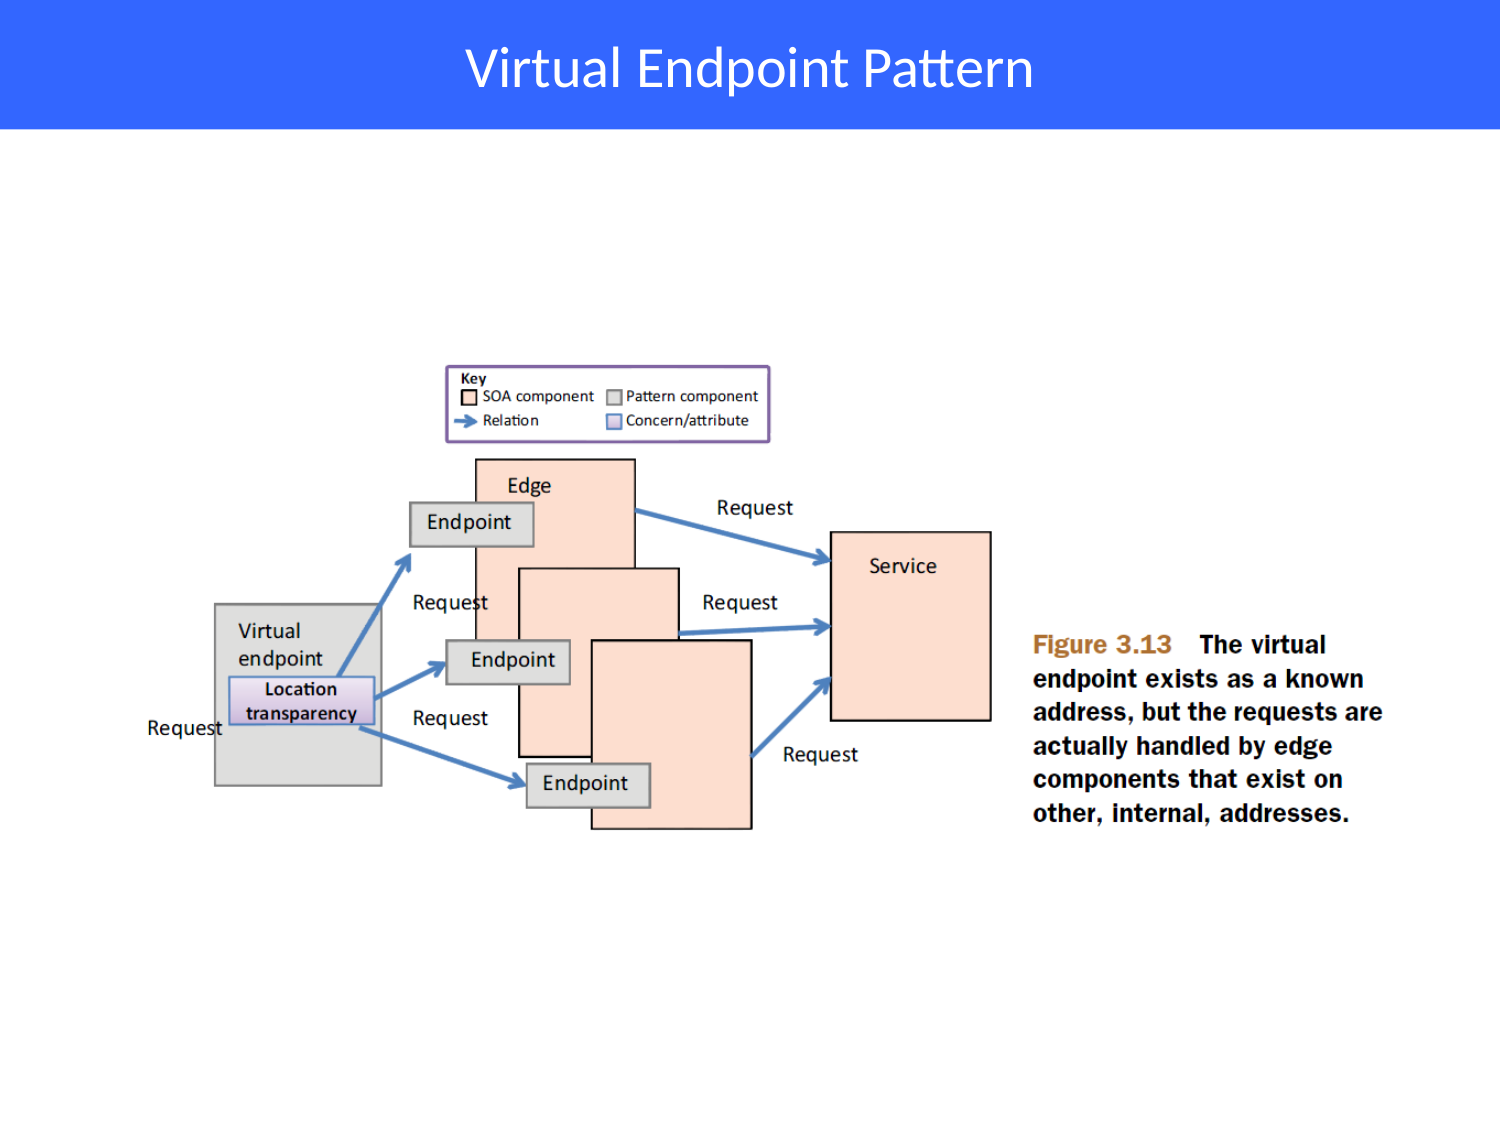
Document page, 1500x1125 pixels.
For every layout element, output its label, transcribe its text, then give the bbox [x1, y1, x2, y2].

picture [51, 343, 1429, 920]
title Virtual Endpoint Pattern [0, 0, 1500, 130]
